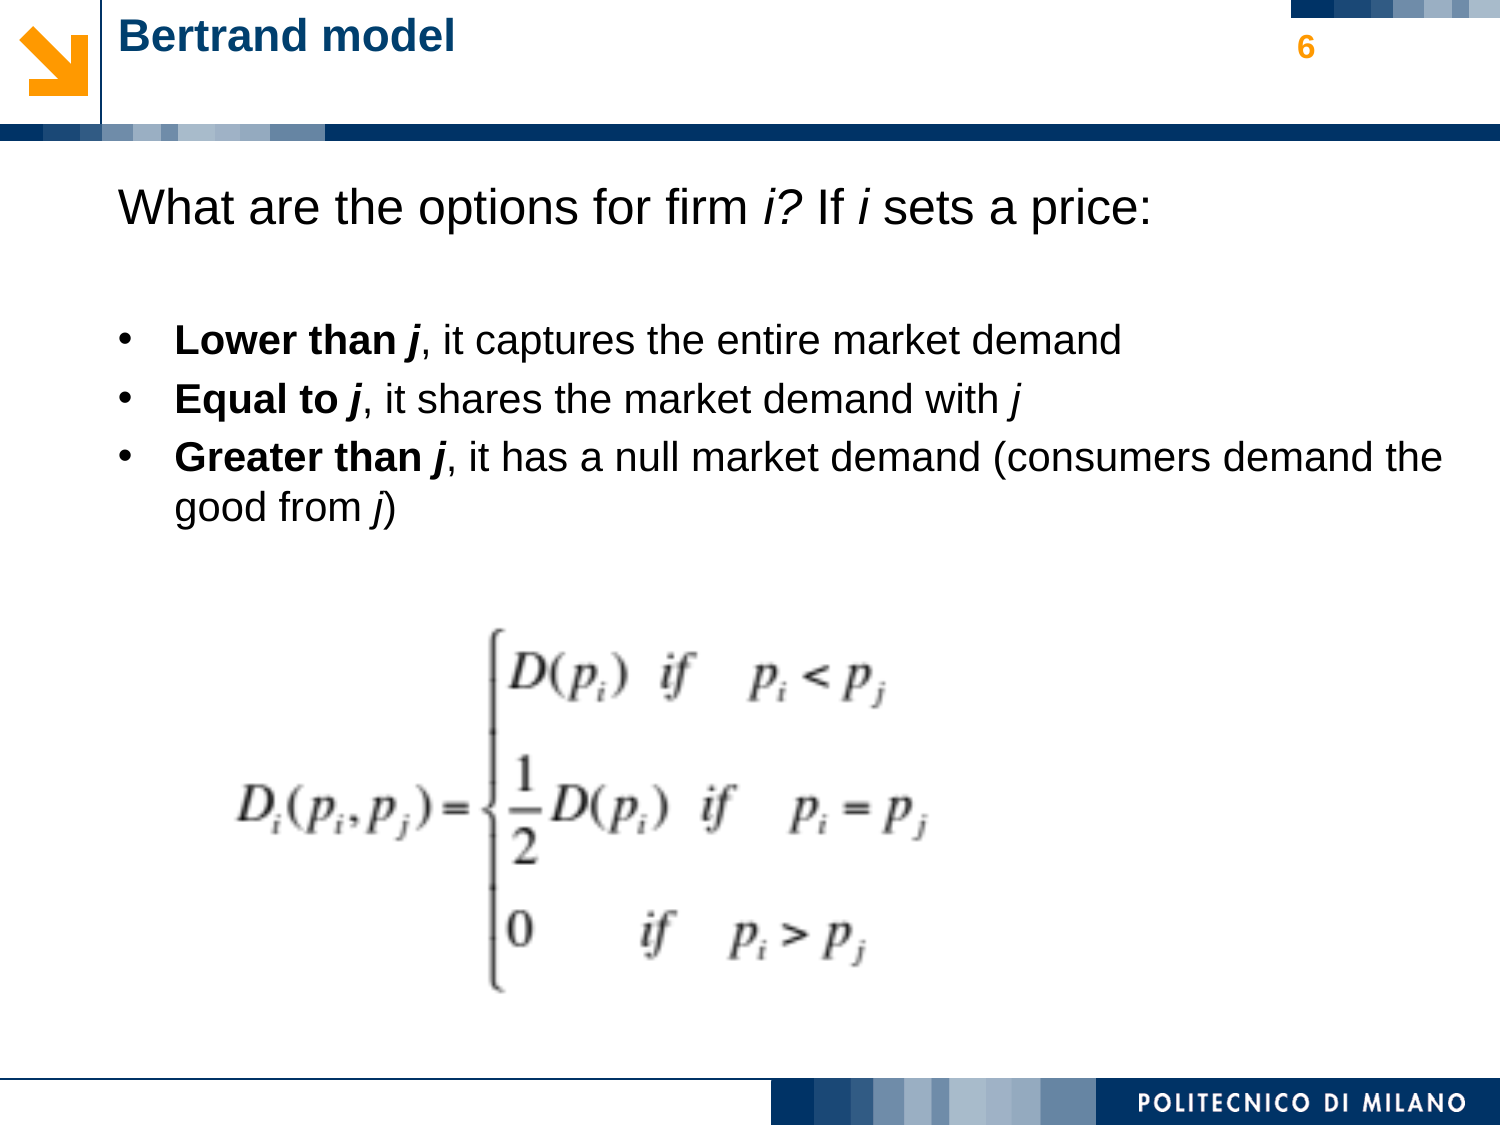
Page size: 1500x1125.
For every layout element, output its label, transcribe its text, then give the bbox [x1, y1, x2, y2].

slide_number 6 [1269, 24, 1493, 66]
list What are the options for firm i? If i sets a price: Lower than j, it captures the entire market demand Equal to j, it shares the market demand with j Greater than j, it has a null market demand (consumers demand the good from j) [117, 174, 1469, 988]
title Bertrand model [117, 5, 1094, 144]
picture [0, 0, 1500, 141]
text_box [228, 620, 963, 1001]
picture [0, 1074, 1500, 1125]
